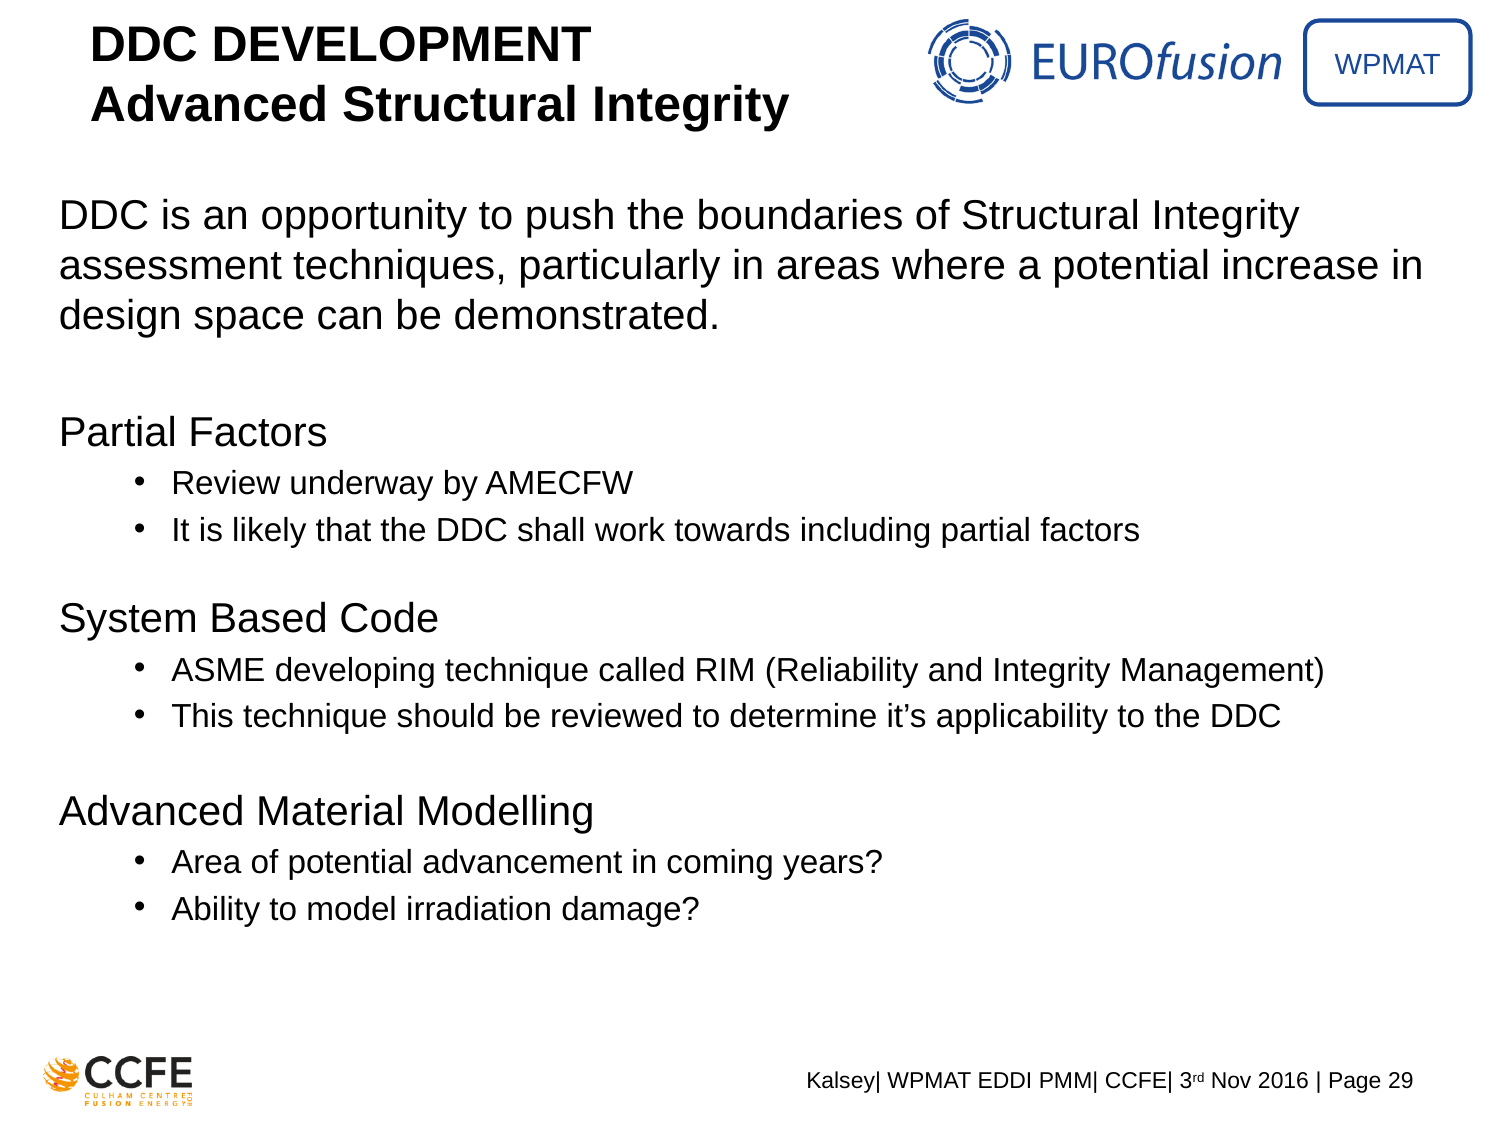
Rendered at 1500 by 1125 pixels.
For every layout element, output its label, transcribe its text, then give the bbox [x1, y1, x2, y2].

title DDC DEVELOPMENT Advanced Structural Integrity [75, 4, 823, 180]
picture [43, 1055, 192, 1106]
text_box DDC is an opportunity to push the boundaries of Structural Integrity assessment techniques, particularly in areas where a potential increase in design space can be demonstrated. Partial Factors Review underway by AMECFW It is likely that the DDC shall work towards including partial factors System Based Code ASME developing technique called RIM (Reliability and Integrity Management) This technique should be reviewed to determine it’s applicability to the DDC Advanced Material Modelling Area of potential advancement in coming years? Ability to model irradiation damage? [0, 180, 1488, 474]
picture [927, 19, 1282, 105]
footer Kalsey| WPMAT EDDI PMM| CCFE| 3rd Nov 2016 | Page 29 [194, 1058, 1429, 1103]
